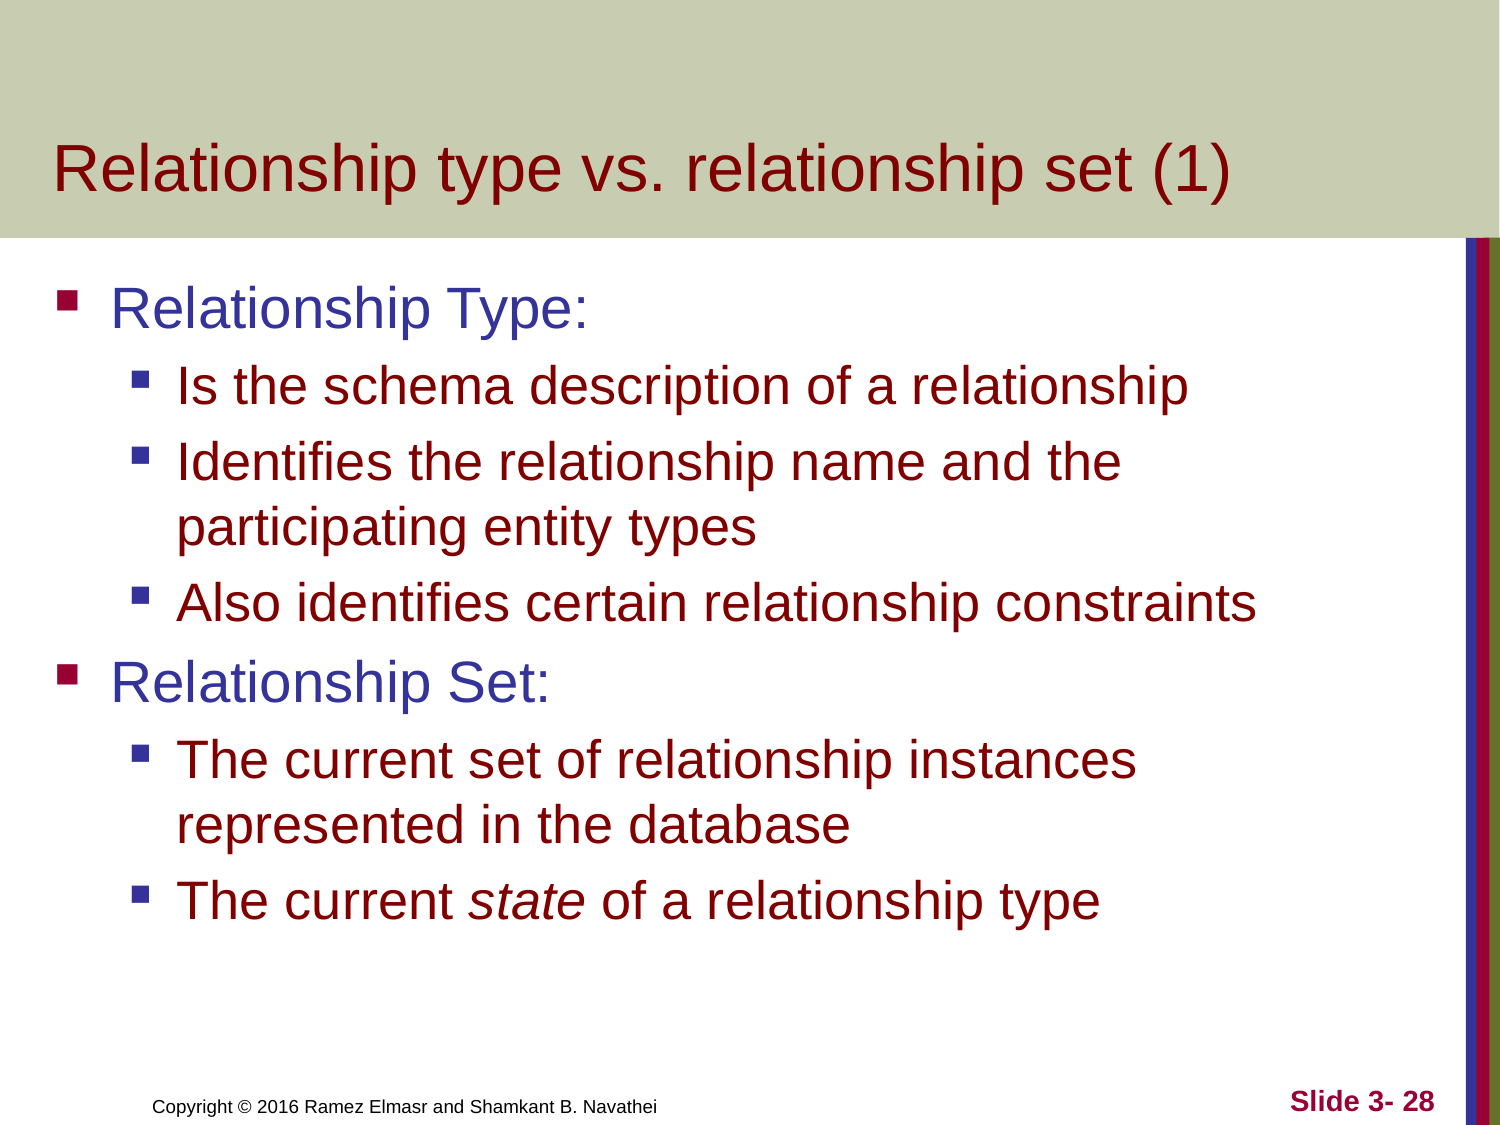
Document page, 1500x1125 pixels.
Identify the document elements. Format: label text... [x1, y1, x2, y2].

slide_number Slide 3- 28 [1137, 1049, 1451, 1125]
list Relationship Type: Is the schema description of a relationship Identifies the relationship name and the participating entity types Also identifies certain relationship constraints Relationship Set: The current set of relationship instances represented in the database The current state of a relationship type [39, 262, 1400, 1013]
title Relationship type vs. relationship set (1) [37, 49, 1317, 213]
